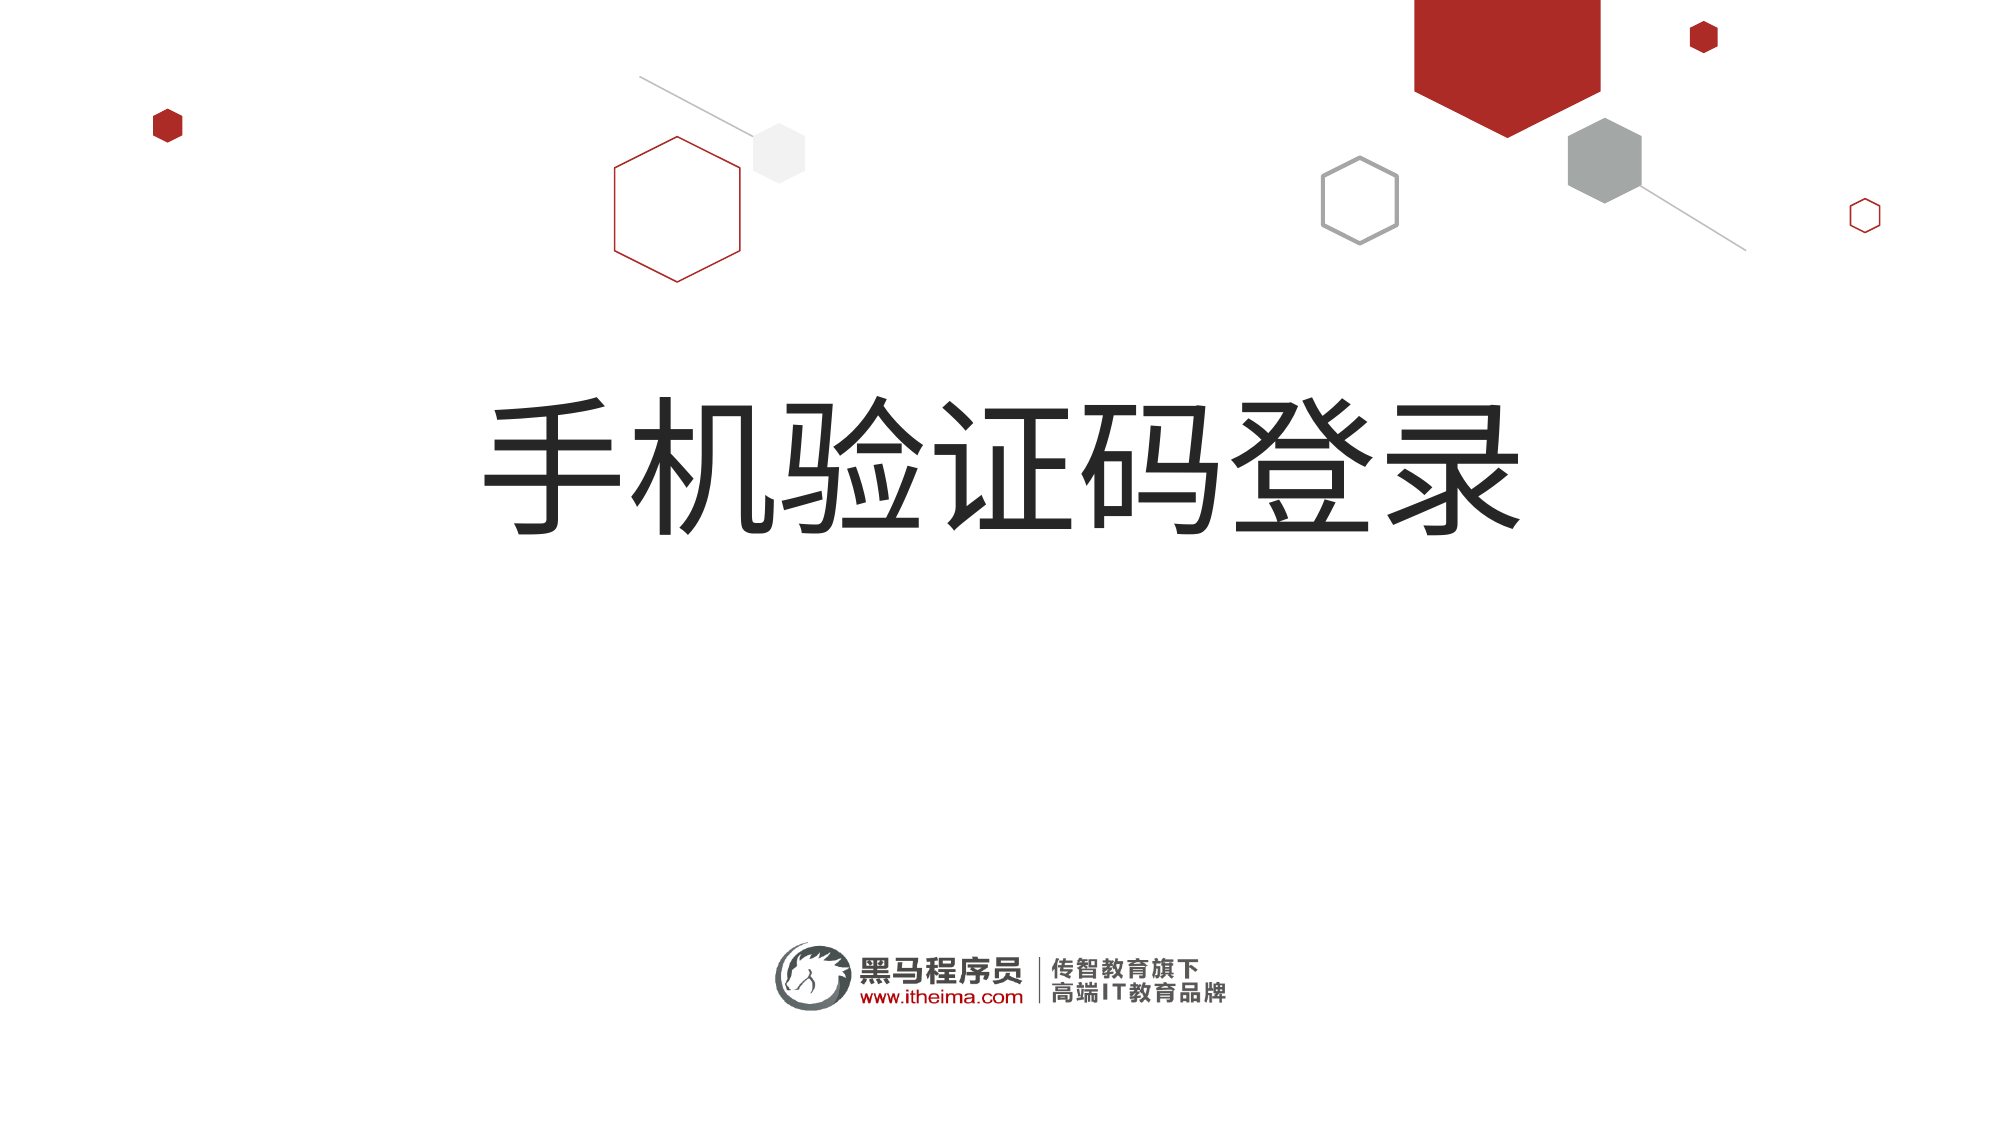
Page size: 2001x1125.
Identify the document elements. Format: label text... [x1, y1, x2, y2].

title 手机验证码登录 [137, 368, 1867, 559]
picture [774, 939, 1226, 1013]
